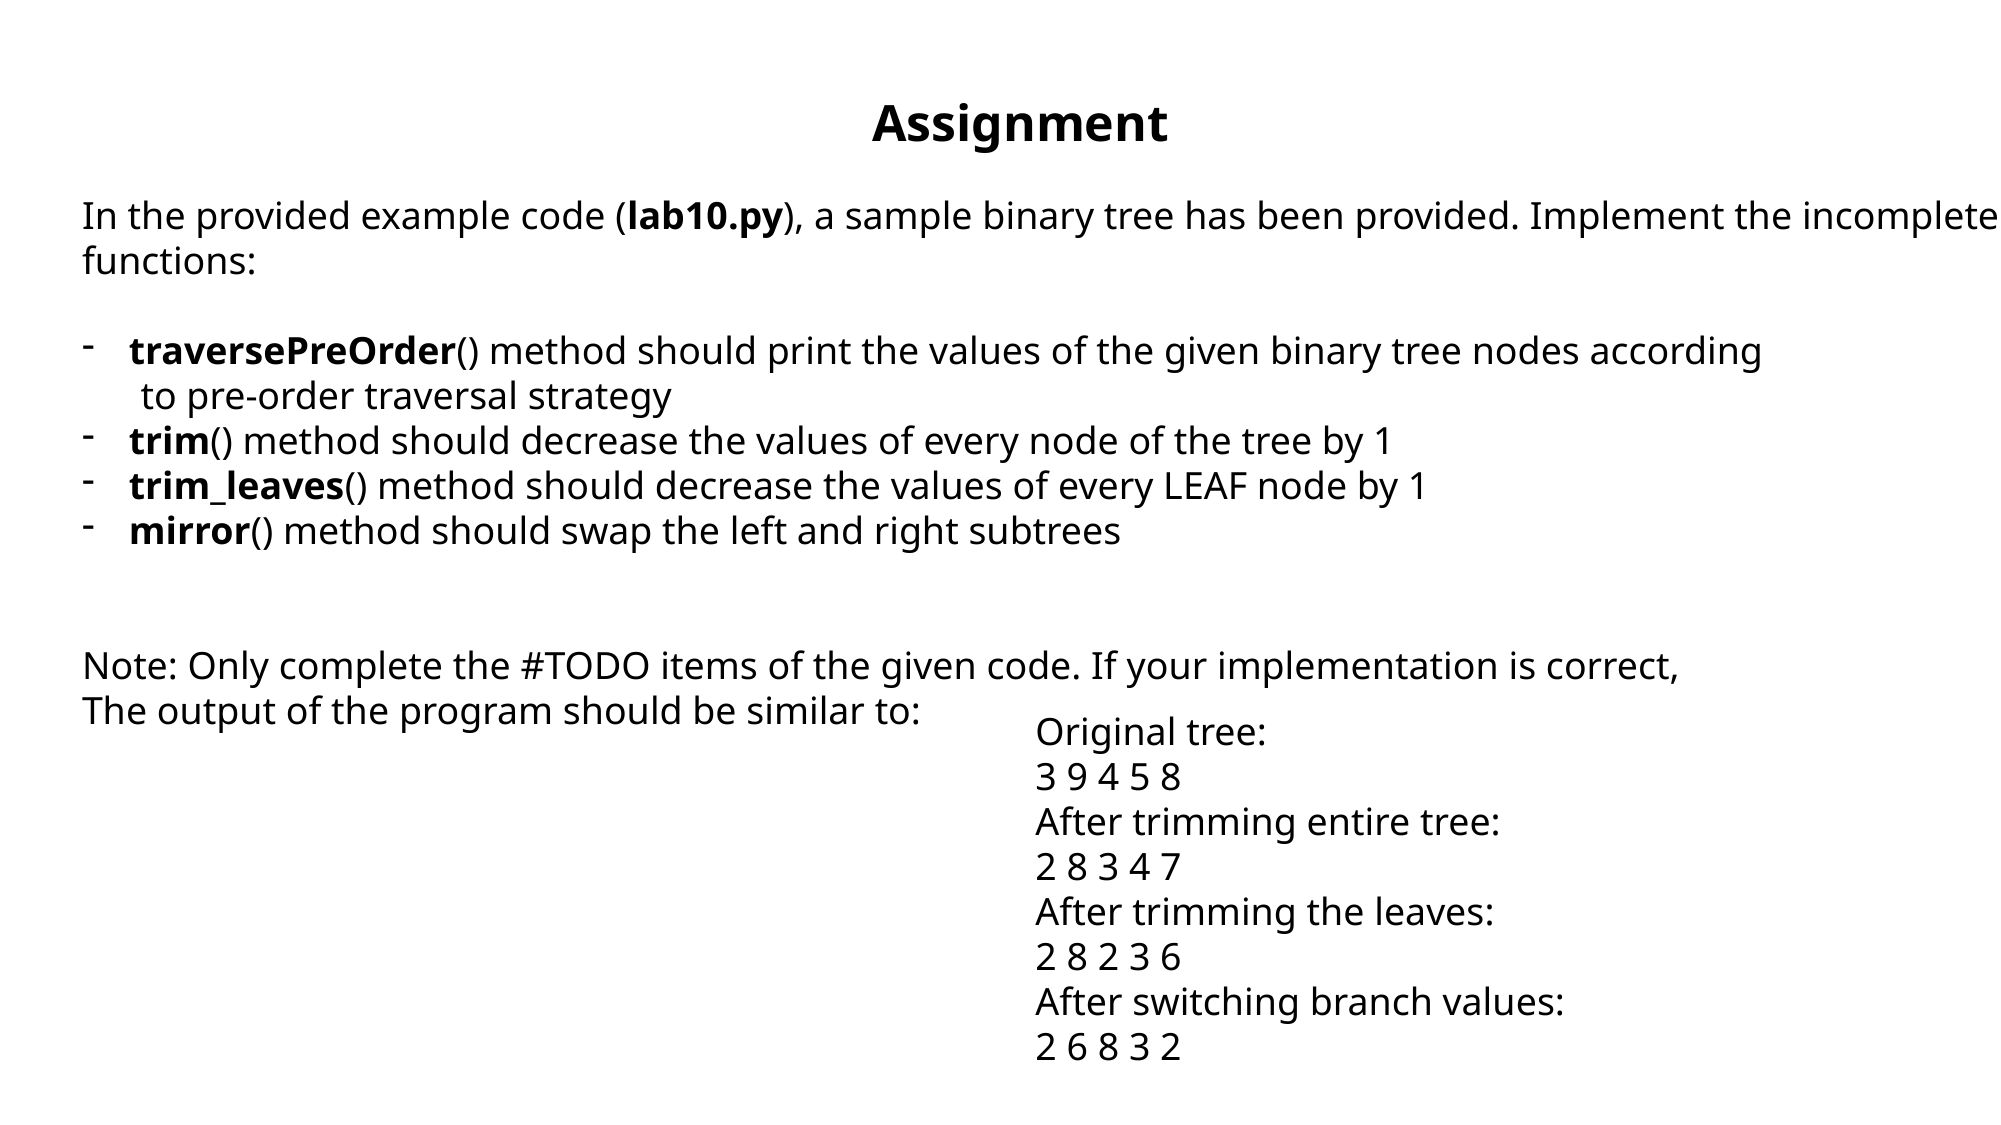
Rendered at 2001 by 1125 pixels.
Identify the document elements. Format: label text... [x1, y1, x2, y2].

text_box In the provided example code (lab10.py), a sample binary tree has been provided. Implement the incomplete functions: traversePreOrder() method should print the values of the given binary tree nodes according to pre-order traversal strategy trim() method should decrease the values of every node of the tree by 1 trim_leaves() method should decrease the values of every LEAF node by 1 mirror() method should swap the left and right subtrees Note: Only complete the #TODO items of the given code. If your implementation is correct, The output of the program should be similar to: [67, 184, 2000, 740]
text_box Assignment [857, 84, 1184, 160]
text_box Original tree: 3 9 4 5 8 After trimming entire tree: 2 8 3 4 7 After trimming the leaves: 2 8 2 3 6 After switching branch values: 2 6 8 3 2 [1020, 700, 2000, 1076]
